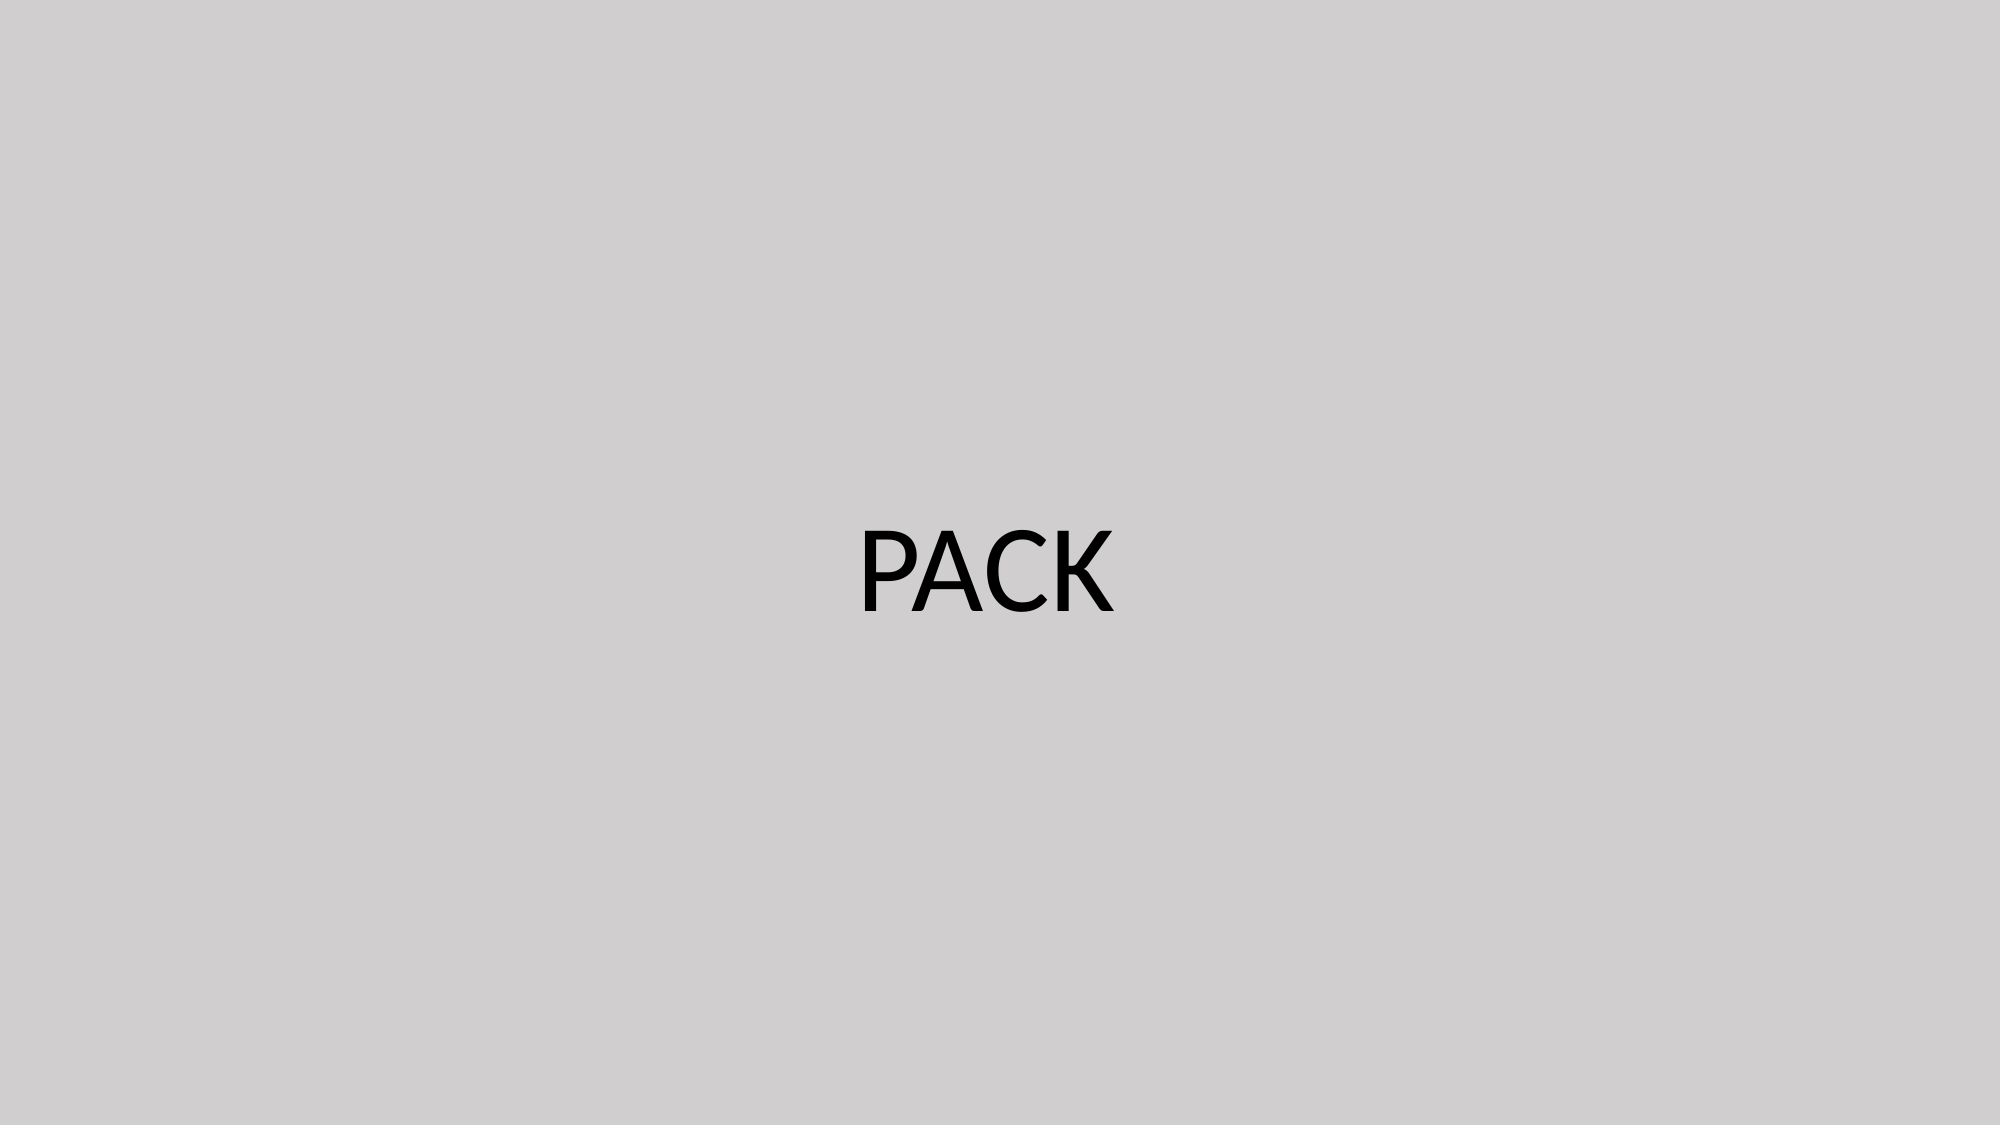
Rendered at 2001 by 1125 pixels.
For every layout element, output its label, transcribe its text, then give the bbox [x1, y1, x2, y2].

text_box PACK [0, 479, 2000, 644]
